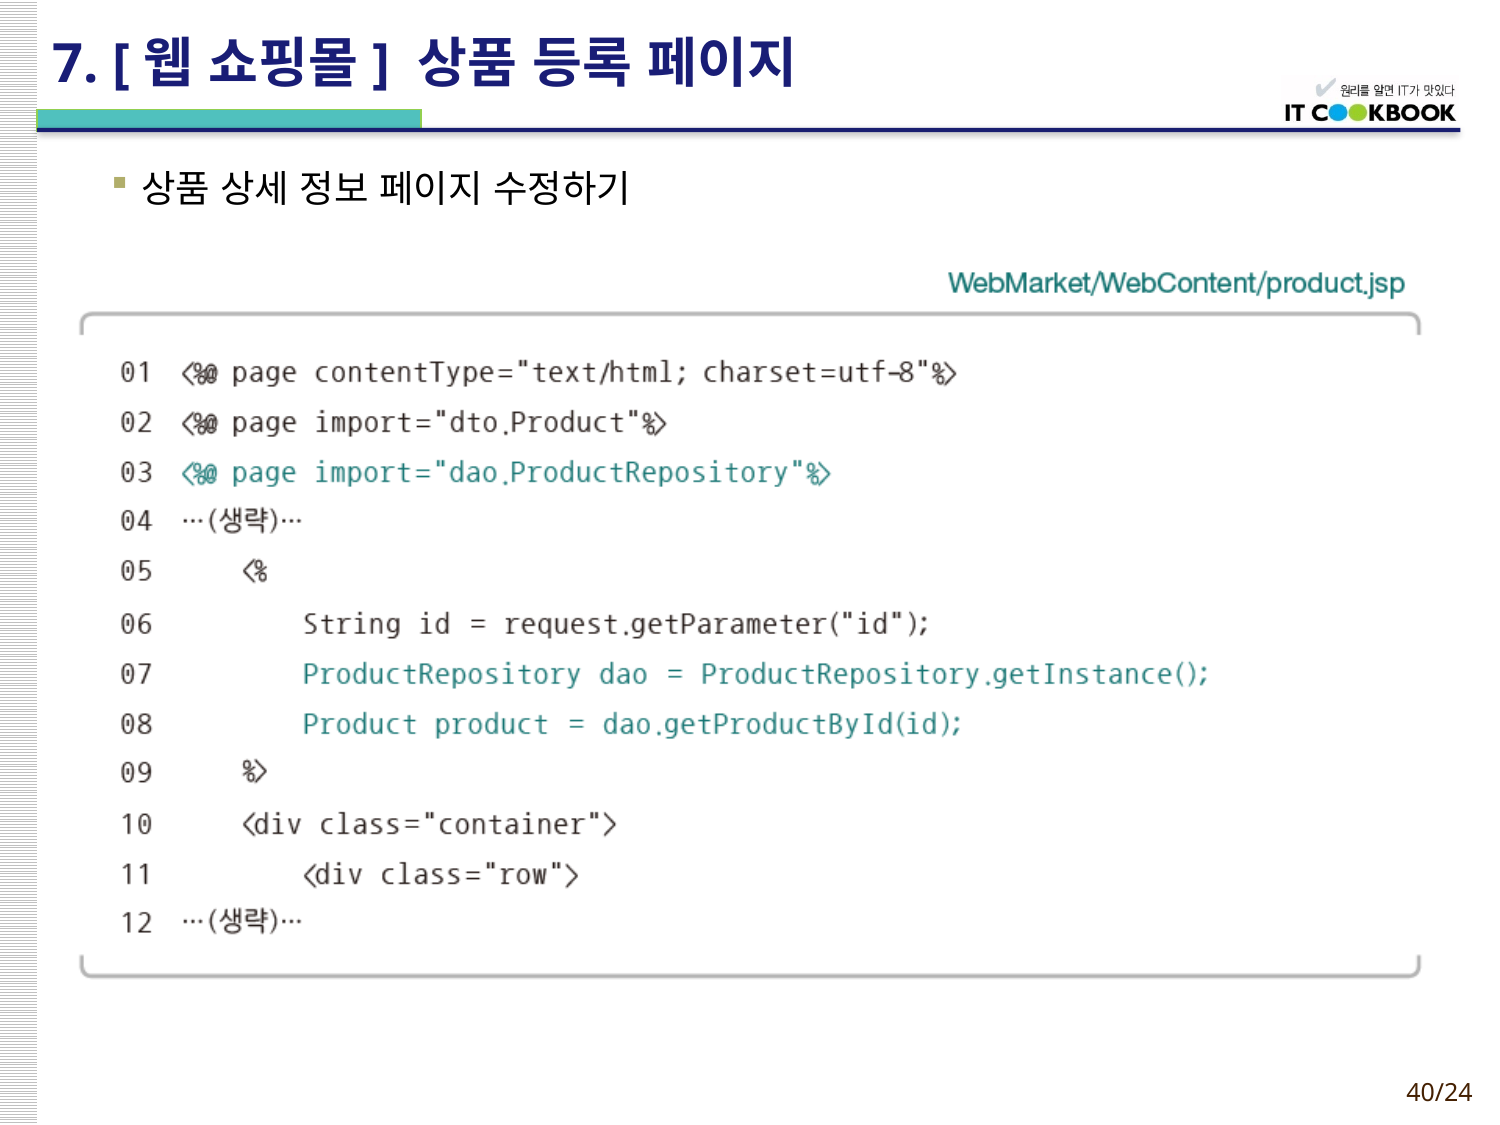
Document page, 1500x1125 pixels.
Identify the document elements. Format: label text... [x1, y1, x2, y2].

picture [59, 257, 1441, 986]
list 상품 상세 정보 페이지 수정하기 [37, 152, 1463, 1091]
picture [1281, 75, 1459, 123]
title 7. [웹 쇼핑몰] 상품 등록 페이지 [37, 13, 1278, 109]
